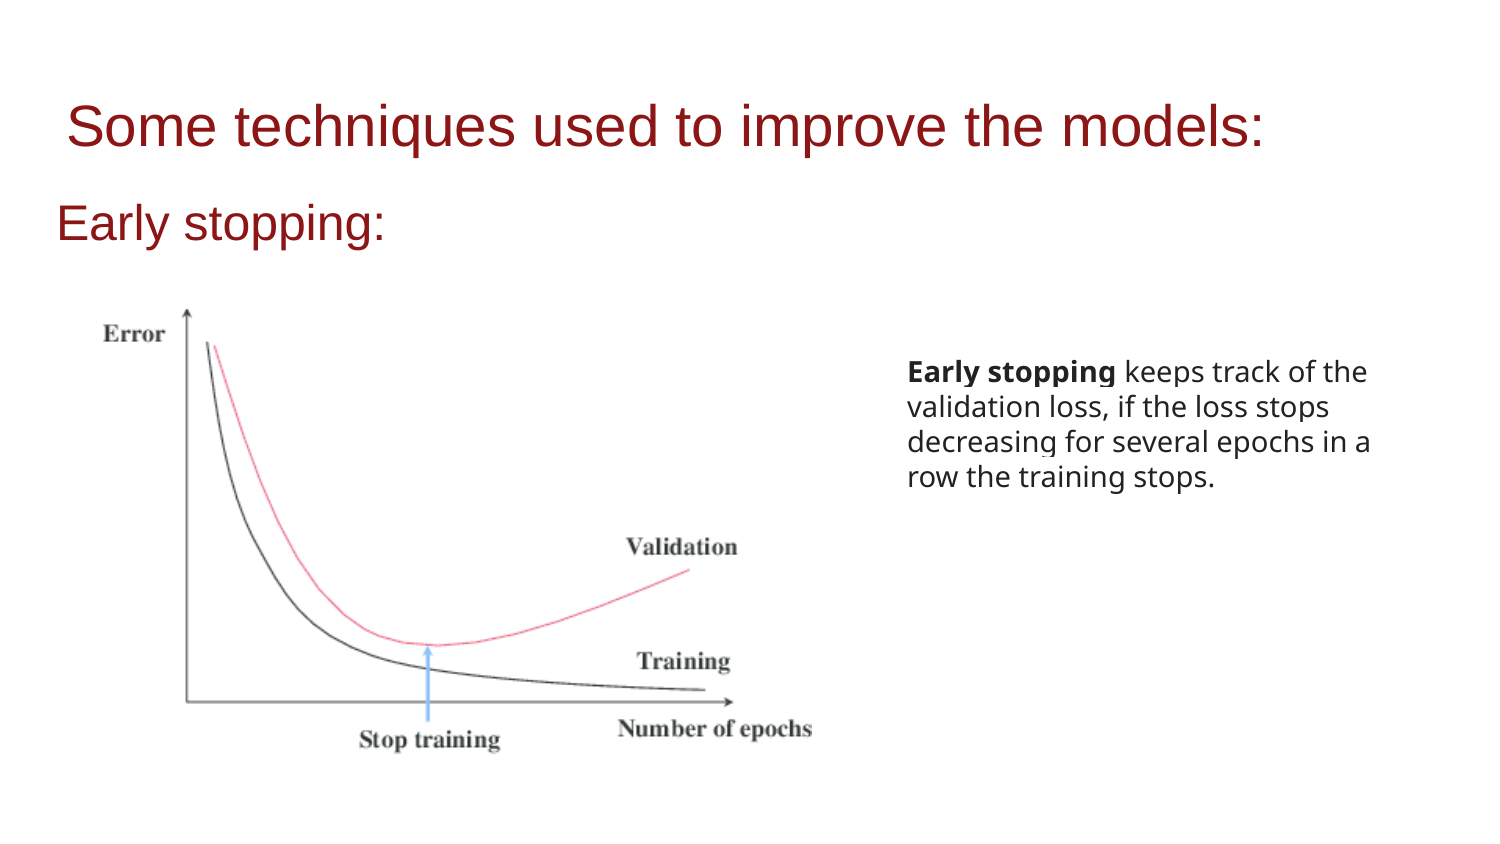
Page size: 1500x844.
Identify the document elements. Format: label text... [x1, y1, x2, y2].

title Early stopping: [41, 175, 1439, 270]
picture [103, 309, 812, 754]
title Some techniques used to improve the models: [51, 72, 1449, 167]
text_box Early stopping keeps track of the validation loss, if the loss stops decreasing for several epochs in a row the training stops. [892, 338, 1401, 816]
